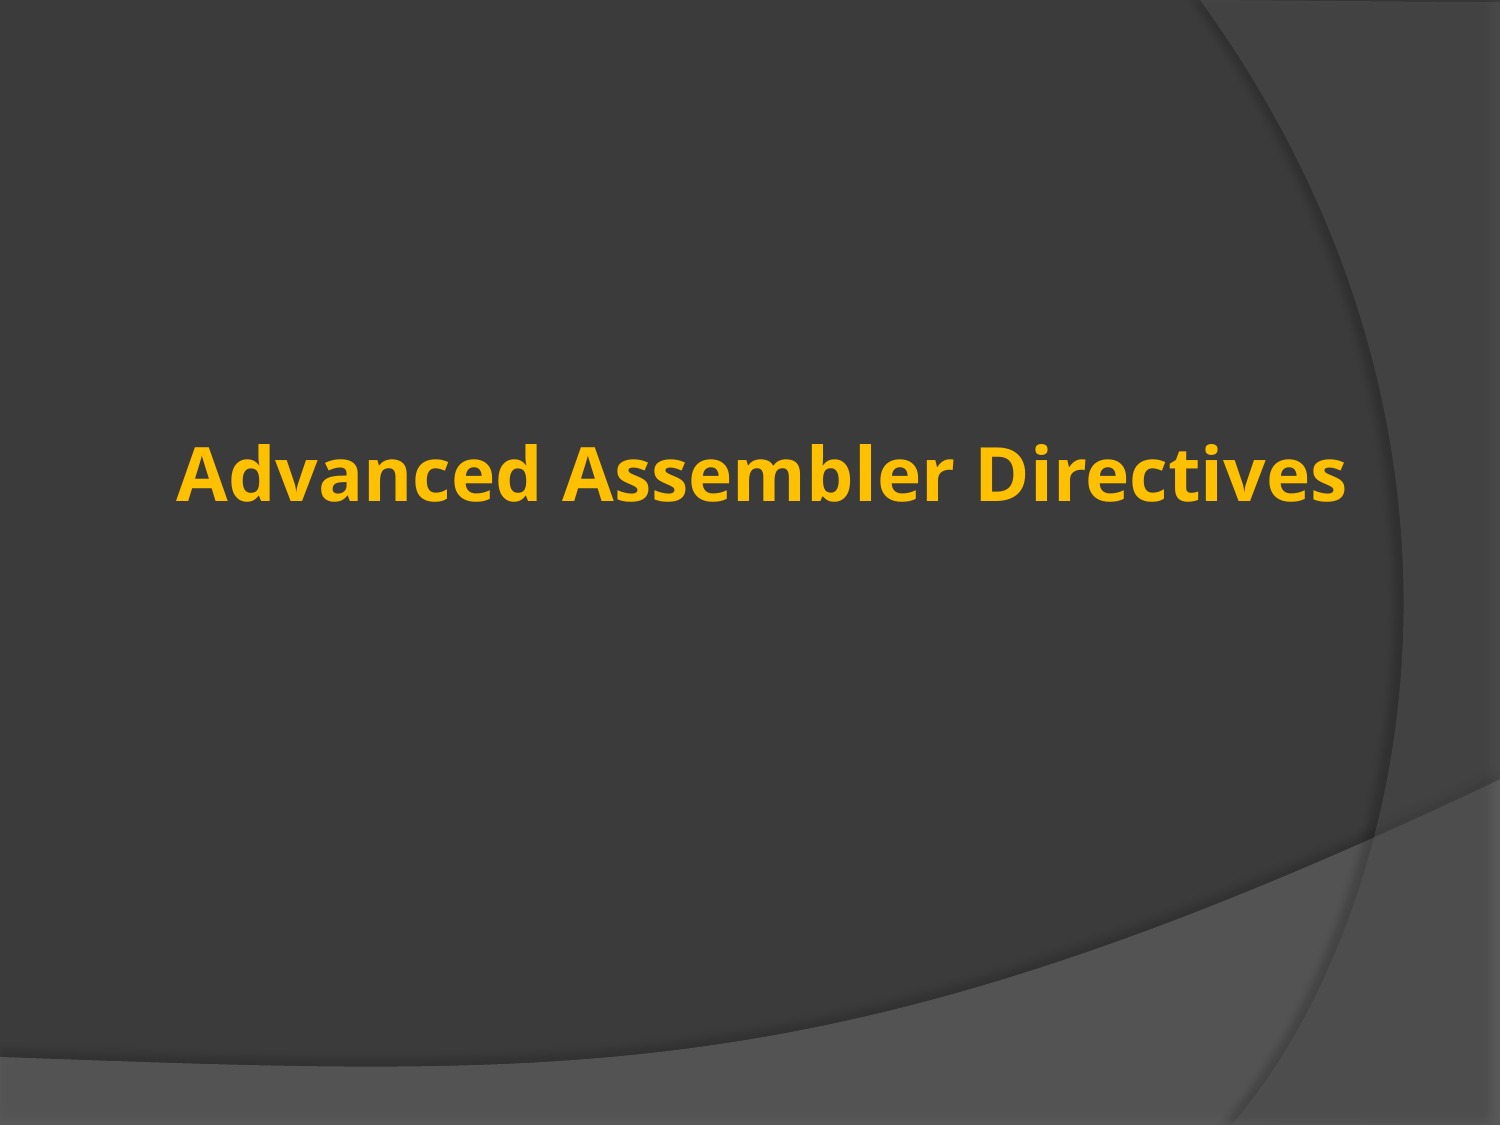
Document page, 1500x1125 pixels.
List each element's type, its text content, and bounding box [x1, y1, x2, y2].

title Advanced Assembler Directives [87, 362, 1438, 580]
